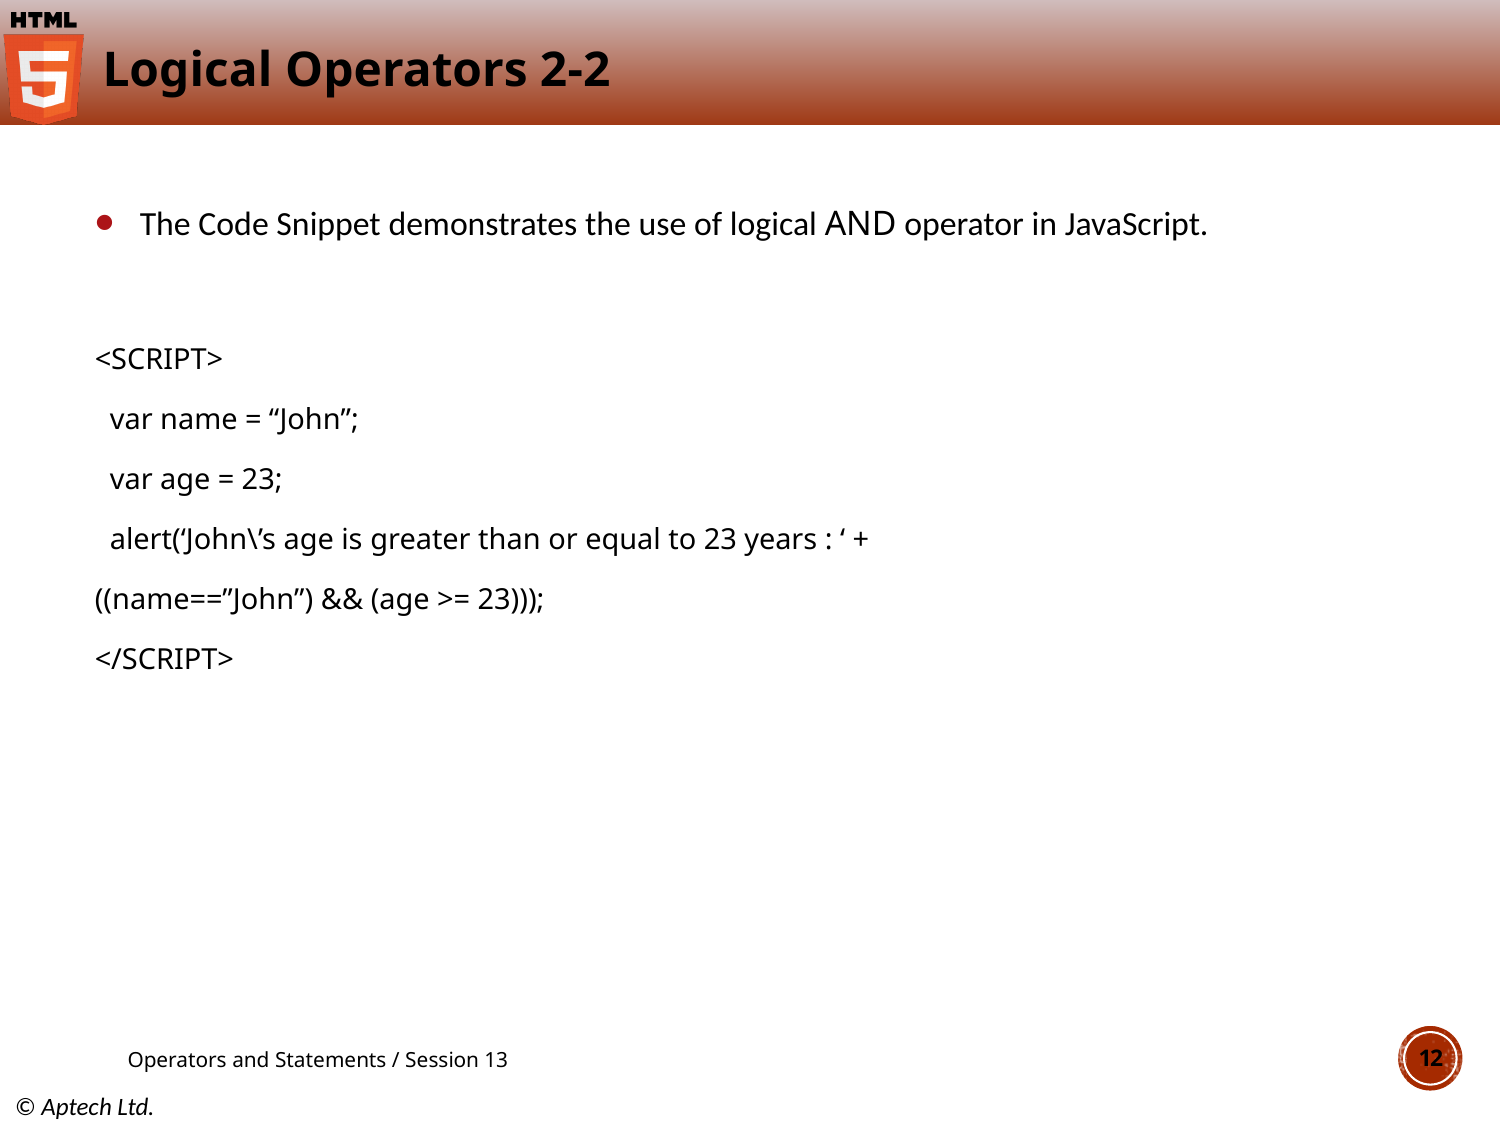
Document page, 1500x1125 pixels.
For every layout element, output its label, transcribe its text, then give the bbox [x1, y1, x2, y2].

title Logical Operators 2-2 [87, 37, 1338, 105]
slide_number 12 [1391, 1028, 1471, 1089]
footer Operators and Statements / Session 13 [112, 1028, 891, 1089]
picture [0, 12, 100, 125]
text_box The Code Snippet demonstrates the use of logical AND operator in JavaScript. <SCRIPT> var name = “John”; var age = 23; alert(‘John\’s age is greater than or equal to 23 years : ‘ + ((name==”John”) && (age >= 23))); </SCRIPT> [50, 187, 1450, 703]
